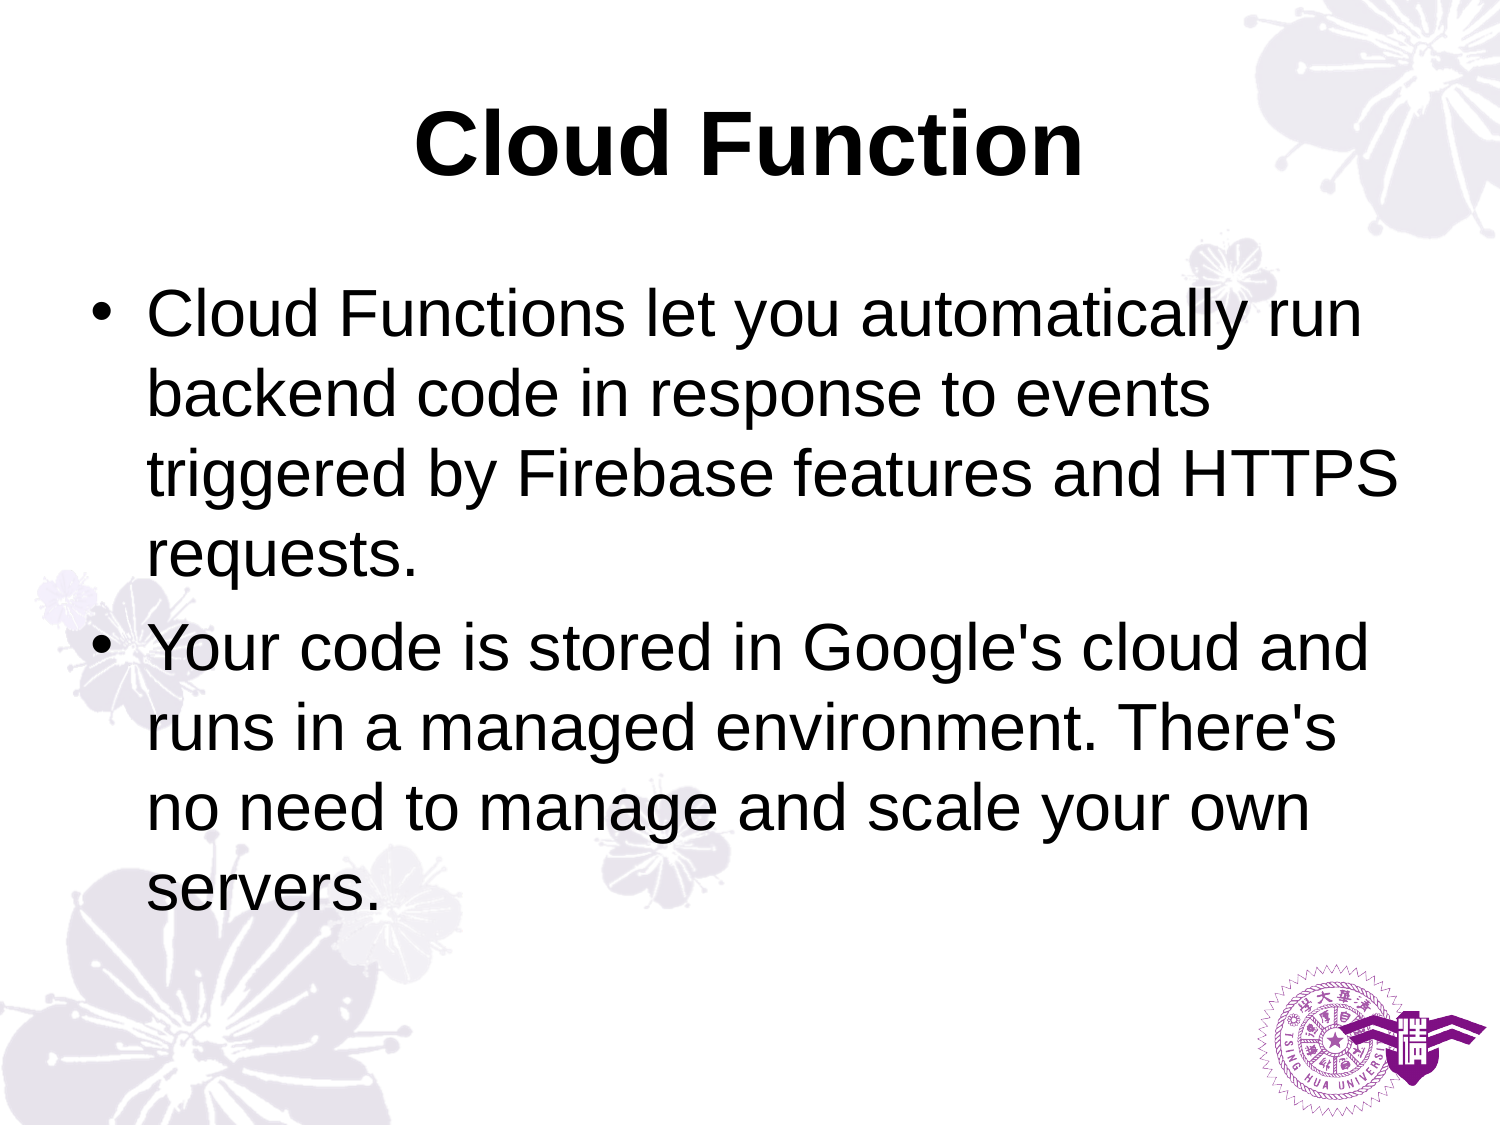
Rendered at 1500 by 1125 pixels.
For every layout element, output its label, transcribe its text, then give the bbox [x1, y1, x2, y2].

picture [0, 0, 1500, 1125]
list Cloud Functions let you automatically run backend code in response to events triggered by Firebase features and HTTPS requests. Your code is stored in Google's cloud and runs in a managed environment. There's no need to manage and scale your own servers. [75, 262, 1425, 1005]
title Cloud Function [75, 45, 1425, 233]
